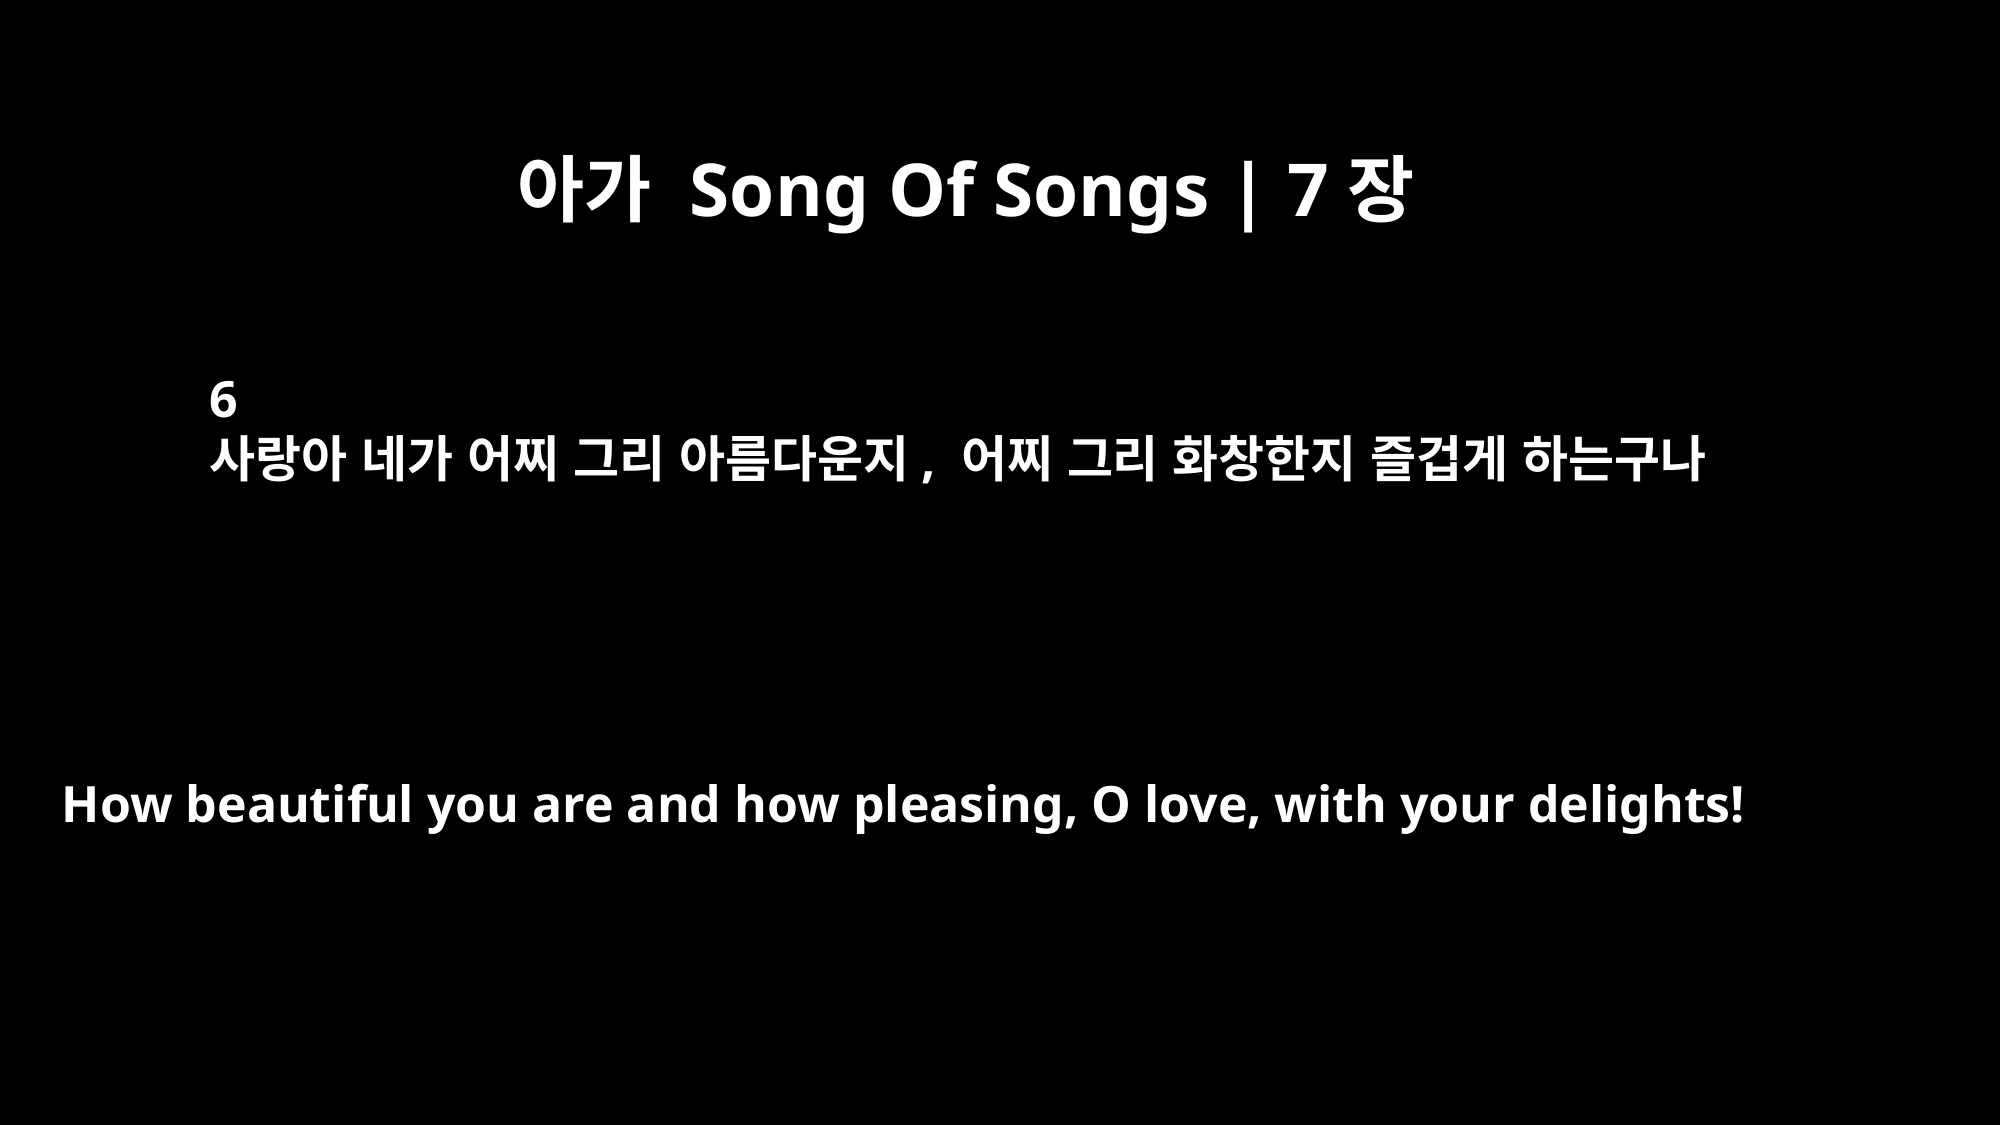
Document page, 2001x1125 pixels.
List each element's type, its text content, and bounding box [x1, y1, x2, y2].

text_box 6 사랑아 네가 어찌 그리 아름다운지, 어찌 그리 화창한지 즐겁게 하는구나 [195, 359, 1722, 495]
text_box How beautiful you are and how pleasing, O love, with your delights! [47, 764, 1761, 840]
text_box 아가 Song Of Songs | 7장 [502, 136, 1430, 239]
